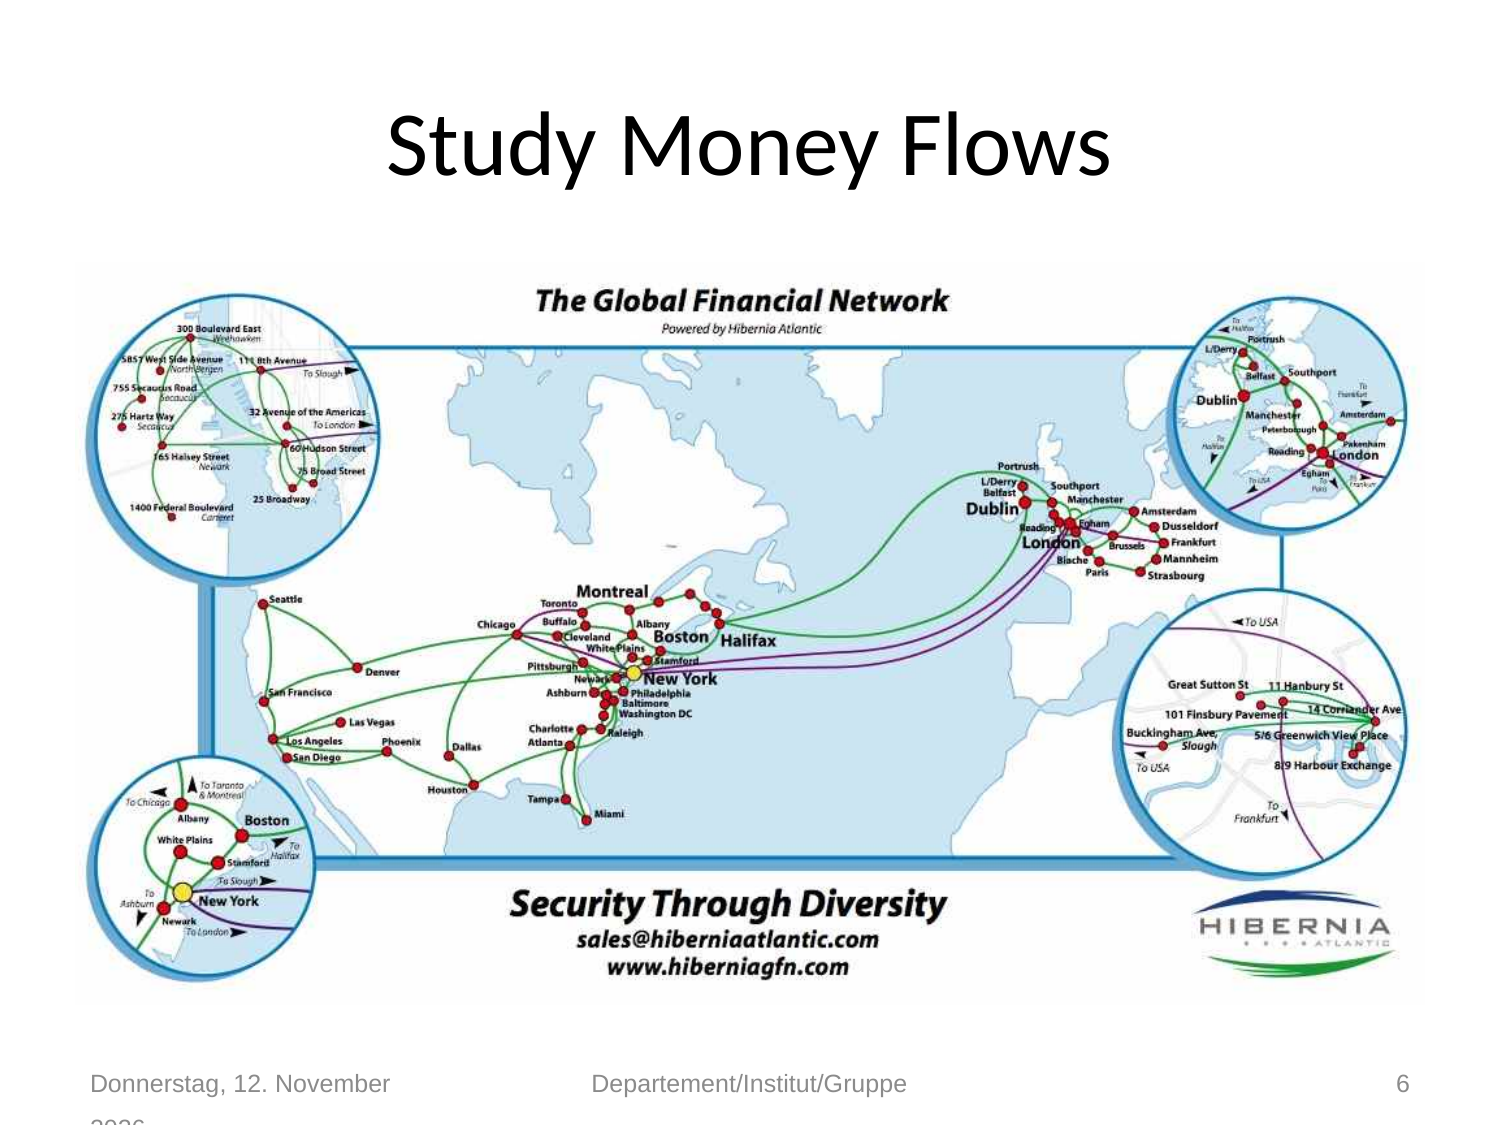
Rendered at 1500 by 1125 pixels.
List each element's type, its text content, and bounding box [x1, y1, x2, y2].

title Study Money Flows [75, 45, 1425, 233]
footer Departement/Institut/Gruppe [512, 1042, 988, 1103]
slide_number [75, 1042, 425, 1103]
slide_number 6 [1074, 1042, 1425, 1103]
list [74, 262, 1426, 1006]
